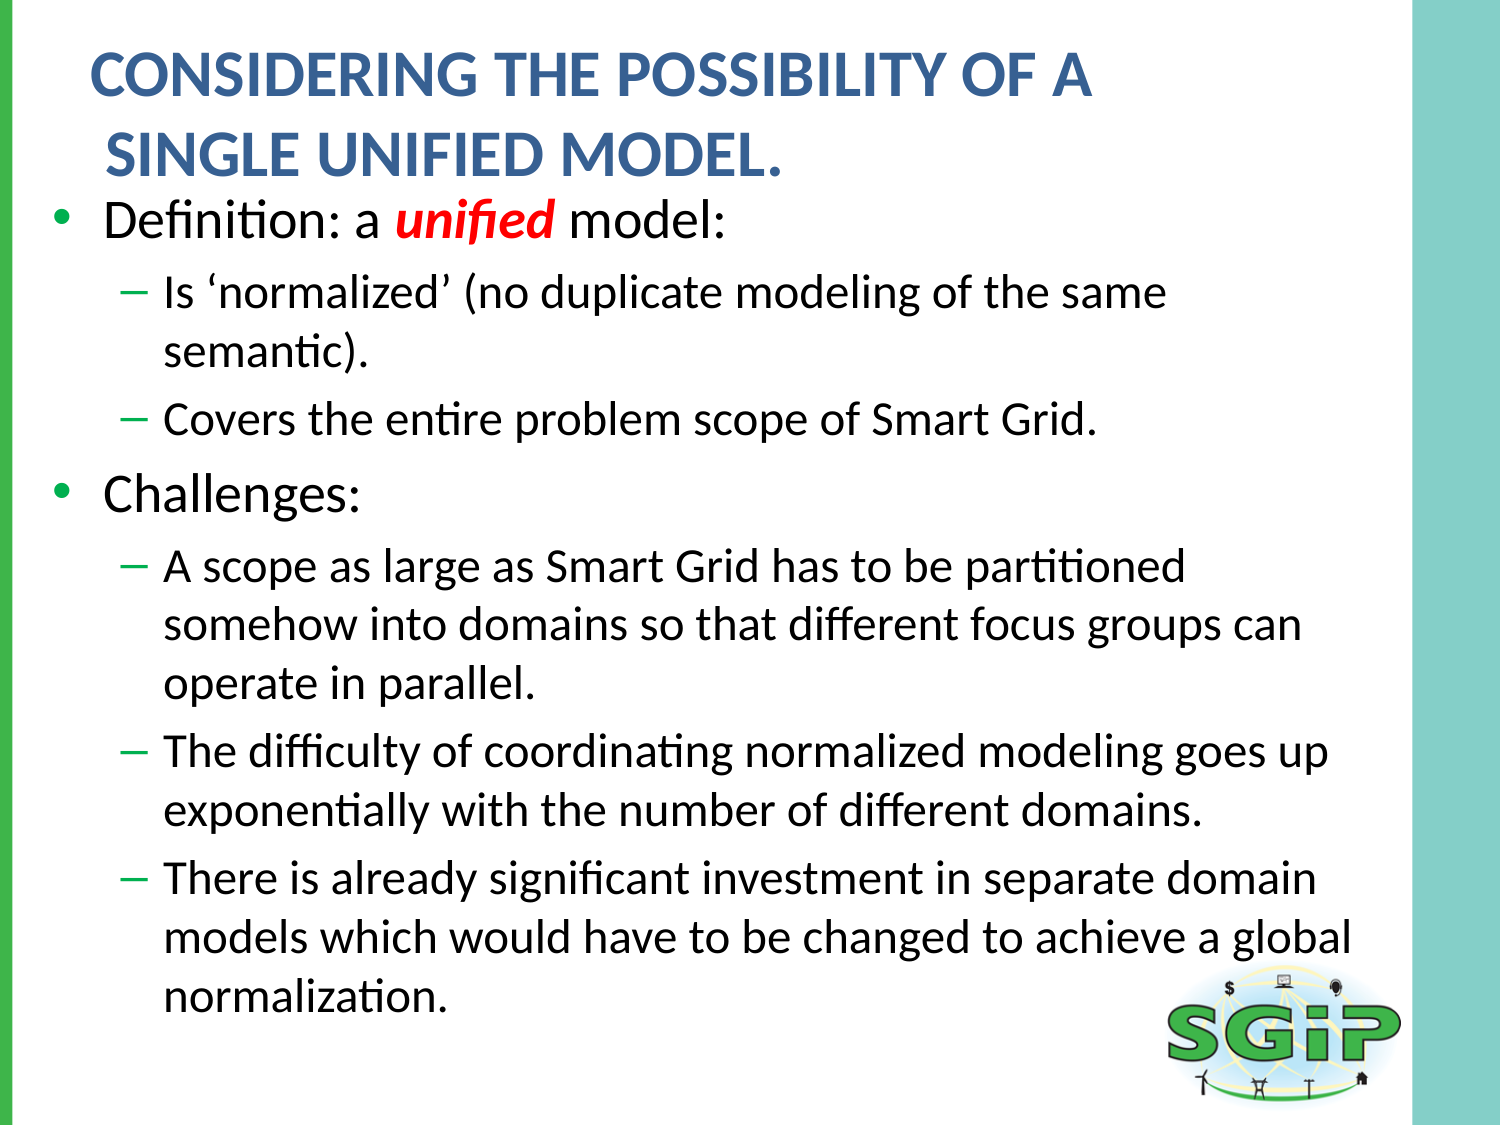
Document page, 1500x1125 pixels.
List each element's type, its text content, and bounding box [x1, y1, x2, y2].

picture [1162, 958, 1401, 1113]
list Definition: a unified model: Is ‘normalized’ (no duplicate modeling of the same semantic). Covers the entire problem scope of Smart Grid. Challenges: A scope as large as Smart Grid has to be partitioned somehow into domains so that different focus groups can operate in parallel. The difficulty of coordinating normalized modeling goes up exponentially with the number of different domains. There is already significant investment in separate domain models which would have to be changed to achieve a global normalization. [37, 174, 1388, 1038]
title Considering the possibility of a single unified model. [75, 45, 1425, 175]
